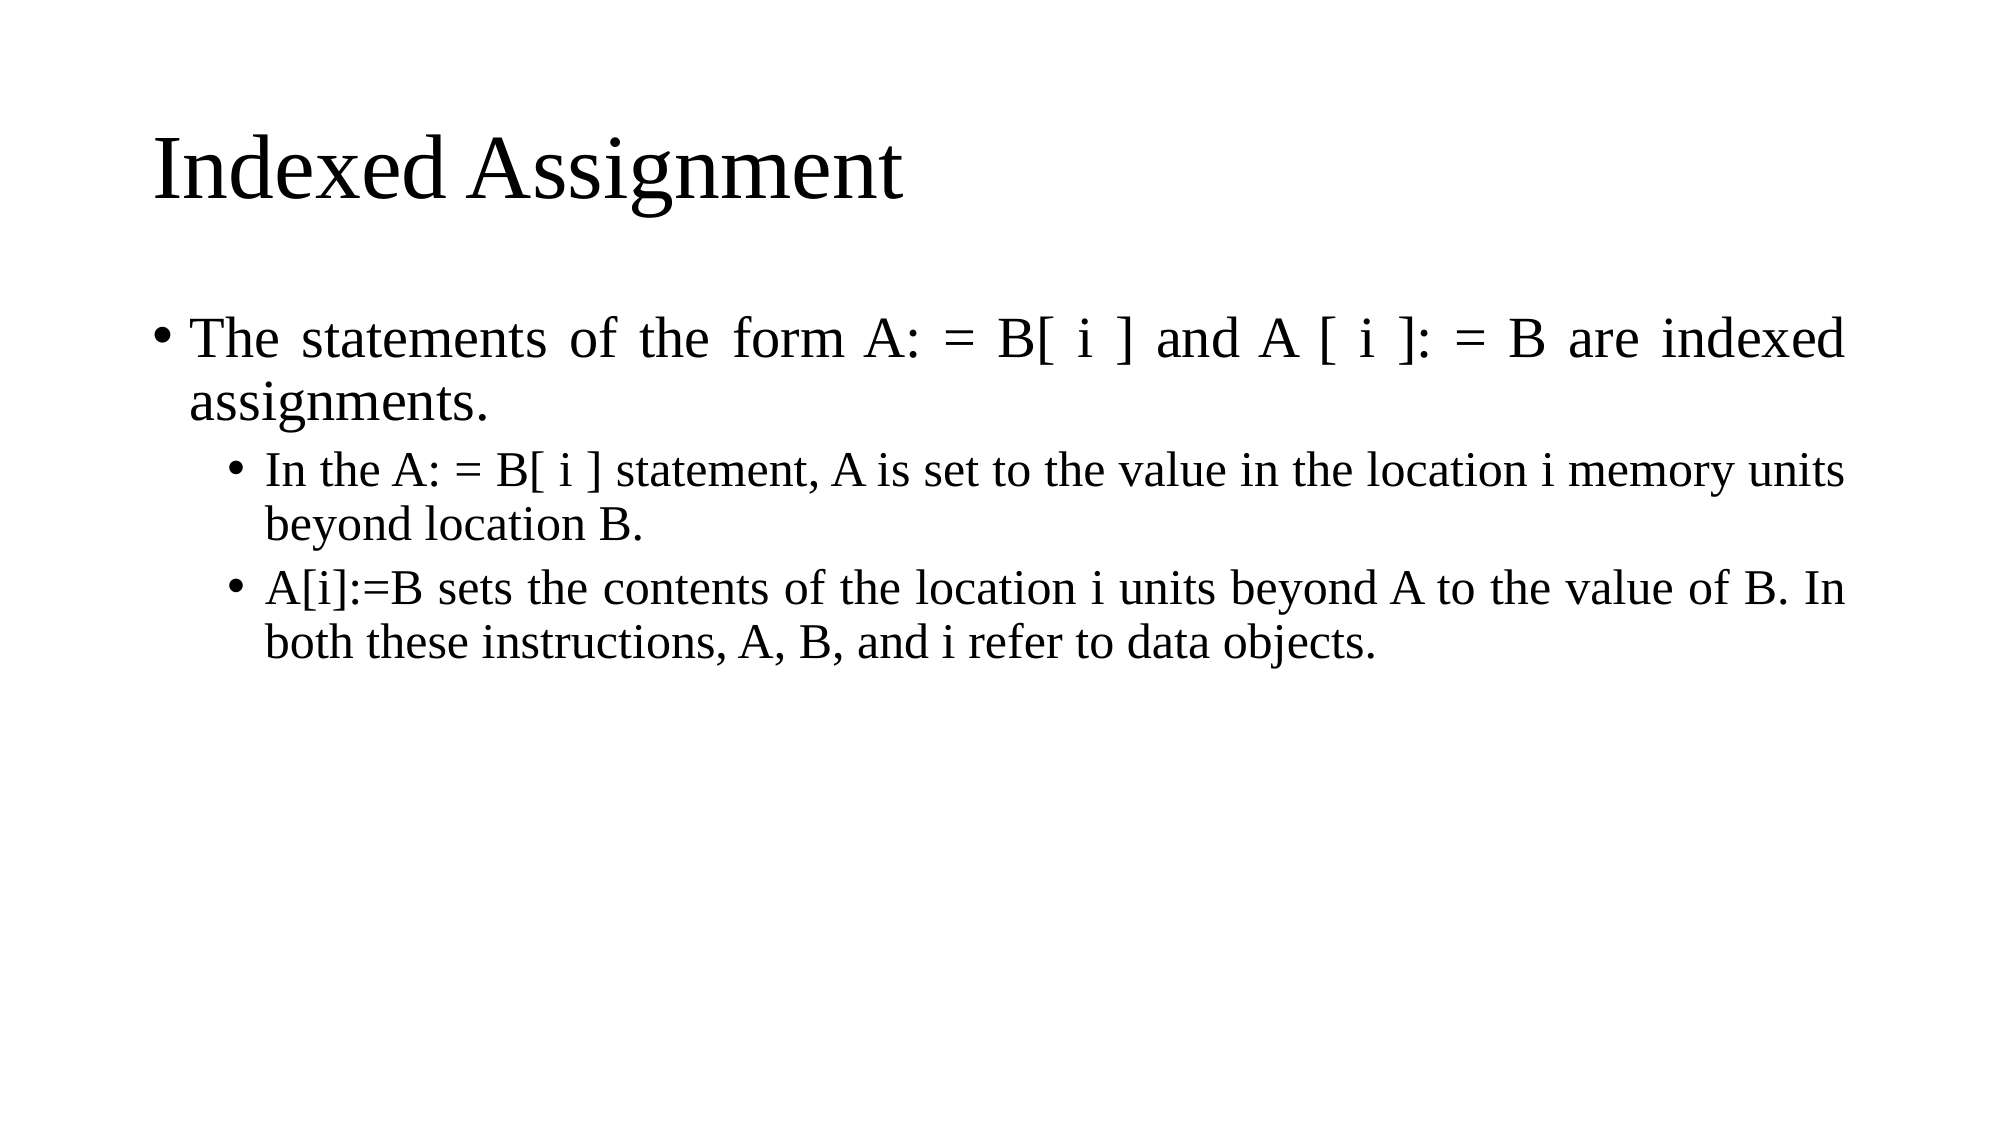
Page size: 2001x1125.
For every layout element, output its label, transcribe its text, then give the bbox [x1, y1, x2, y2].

list The statements of the form A: = B[ i ] and A [ i ]: = B are indexed assignments. In the A: = B[ i ] statement, A is set to the value in the location i memory units beyond location B. A[i]:=B sets the contents of the location i units beyond A to the value of B. In both these instructions, A, B, and i refer to data objects. [137, 299, 1863, 1014]
title Indexed Assignment [137, 59, 1863, 278]
